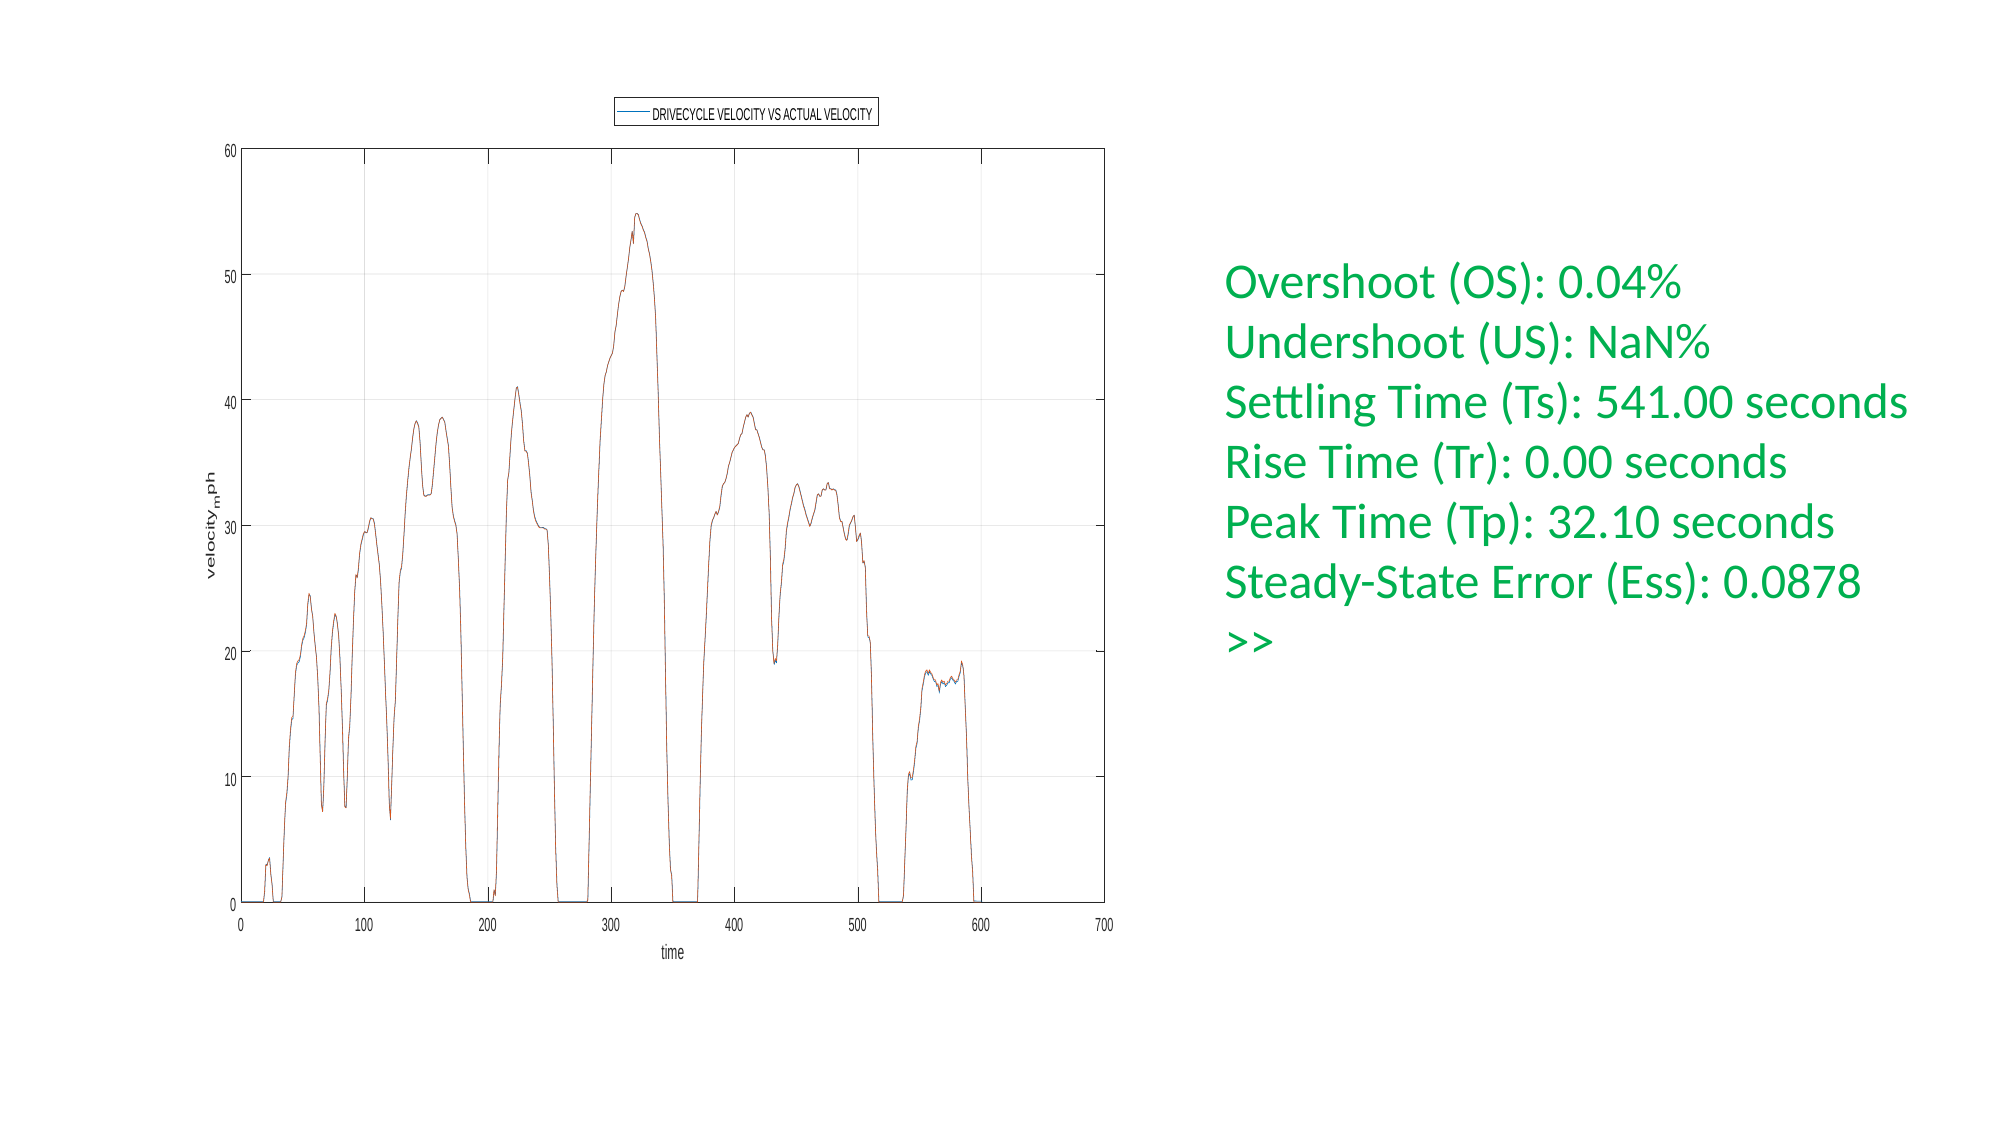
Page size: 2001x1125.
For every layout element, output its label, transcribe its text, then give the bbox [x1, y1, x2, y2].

picture [95, 78, 1210, 1004]
text_box Overshoot (OS): 0.04% Undershoot (US): NaN% Settling Time (Ts): 541.00 seconds Rise Time (Tr): 0.00 seconds Peak Time (Tp): 32.10 seconds Steady-State Error (Ess): 0.0878 >> [1210, 240, 2000, 676]
